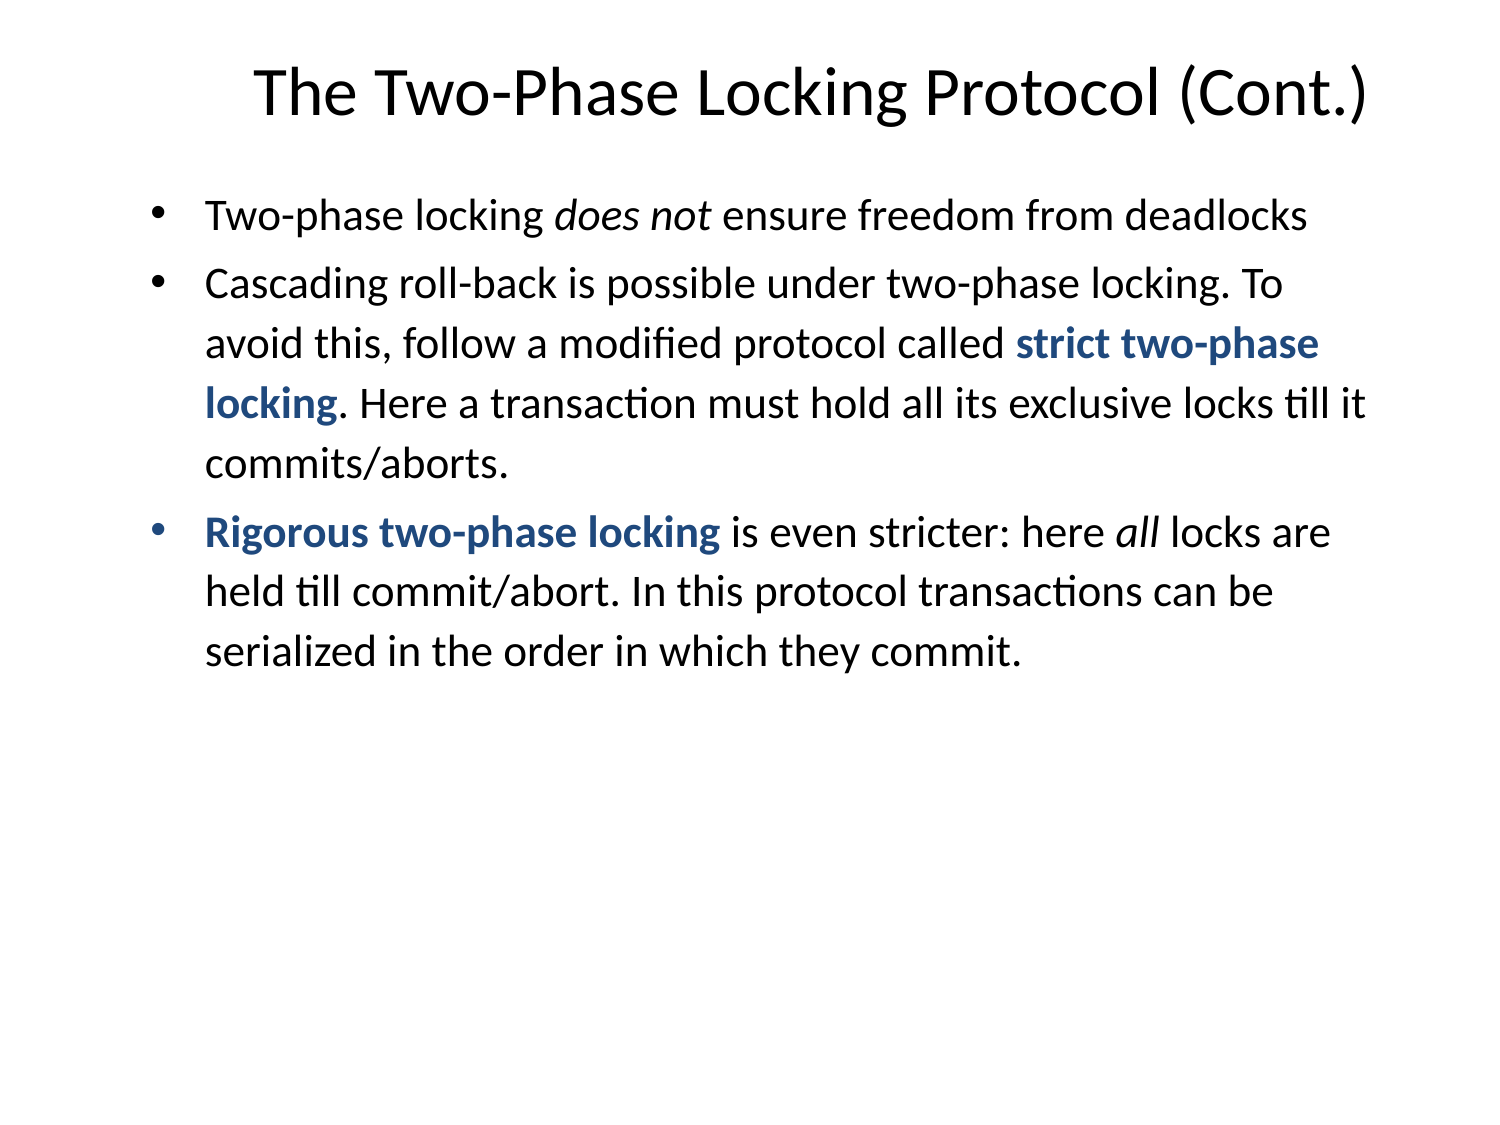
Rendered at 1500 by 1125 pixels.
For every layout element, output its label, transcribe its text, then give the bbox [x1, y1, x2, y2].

title The Two-Phase Locking Protocol (Cont.) [150, 37, 1475, 138]
list Two-phase locking does not ensure freedom from deadlocks Cascading roll-back is possible under two-phase locking. To avoid this, follow a modified protocol called strict two-phase locking. Here a transaction must hold all its exclusive locks till it commits/aborts. Rigorous two-phase locking is even stricter: here all locks are held till commit/abort. In this protocol transactions can be serialized in the order in which they commit. [135, 177, 1393, 698]
